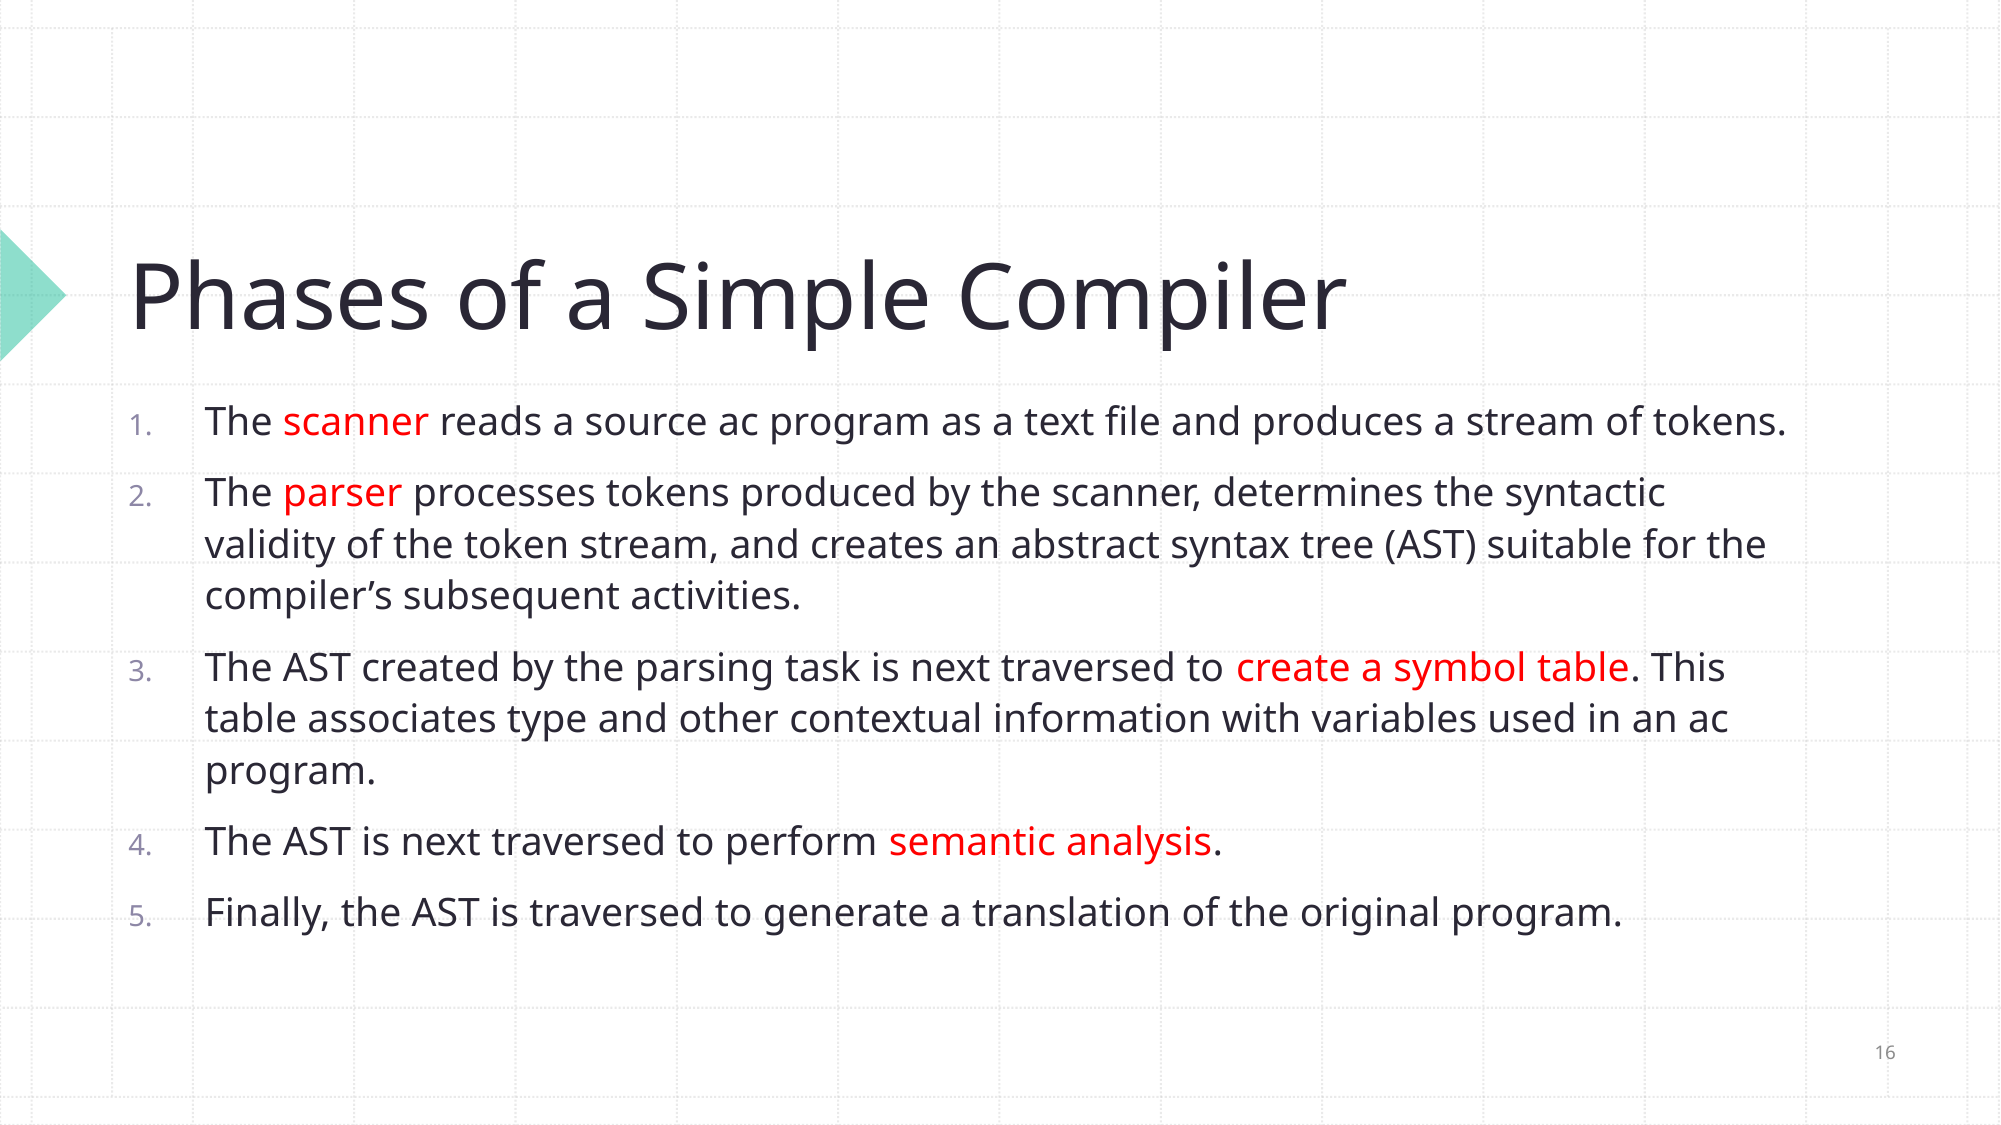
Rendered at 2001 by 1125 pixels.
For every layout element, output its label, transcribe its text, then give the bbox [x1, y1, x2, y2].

list The scanner reads a source ac program as a text file and produces a stream of tokens. The parser processes tokens produced by the scanner, determines the syntactic validity of the token stream, and creates an abstract syntax tree (AST) suitable for the compiler’s subsequent activities. The AST created by the parsing task is next traversed to create a symbol table. This table associates type and other contextual information with variables used in an ac program. The AST is next traversed to perform semantic analysis. Finally, the AST is traversed to generate a translation of the original program. [113, 383, 1808, 969]
title Phases of a Simple Compiler [113, 119, 1808, 356]
slide_number 16 [1805, 1019, 1966, 1089]
